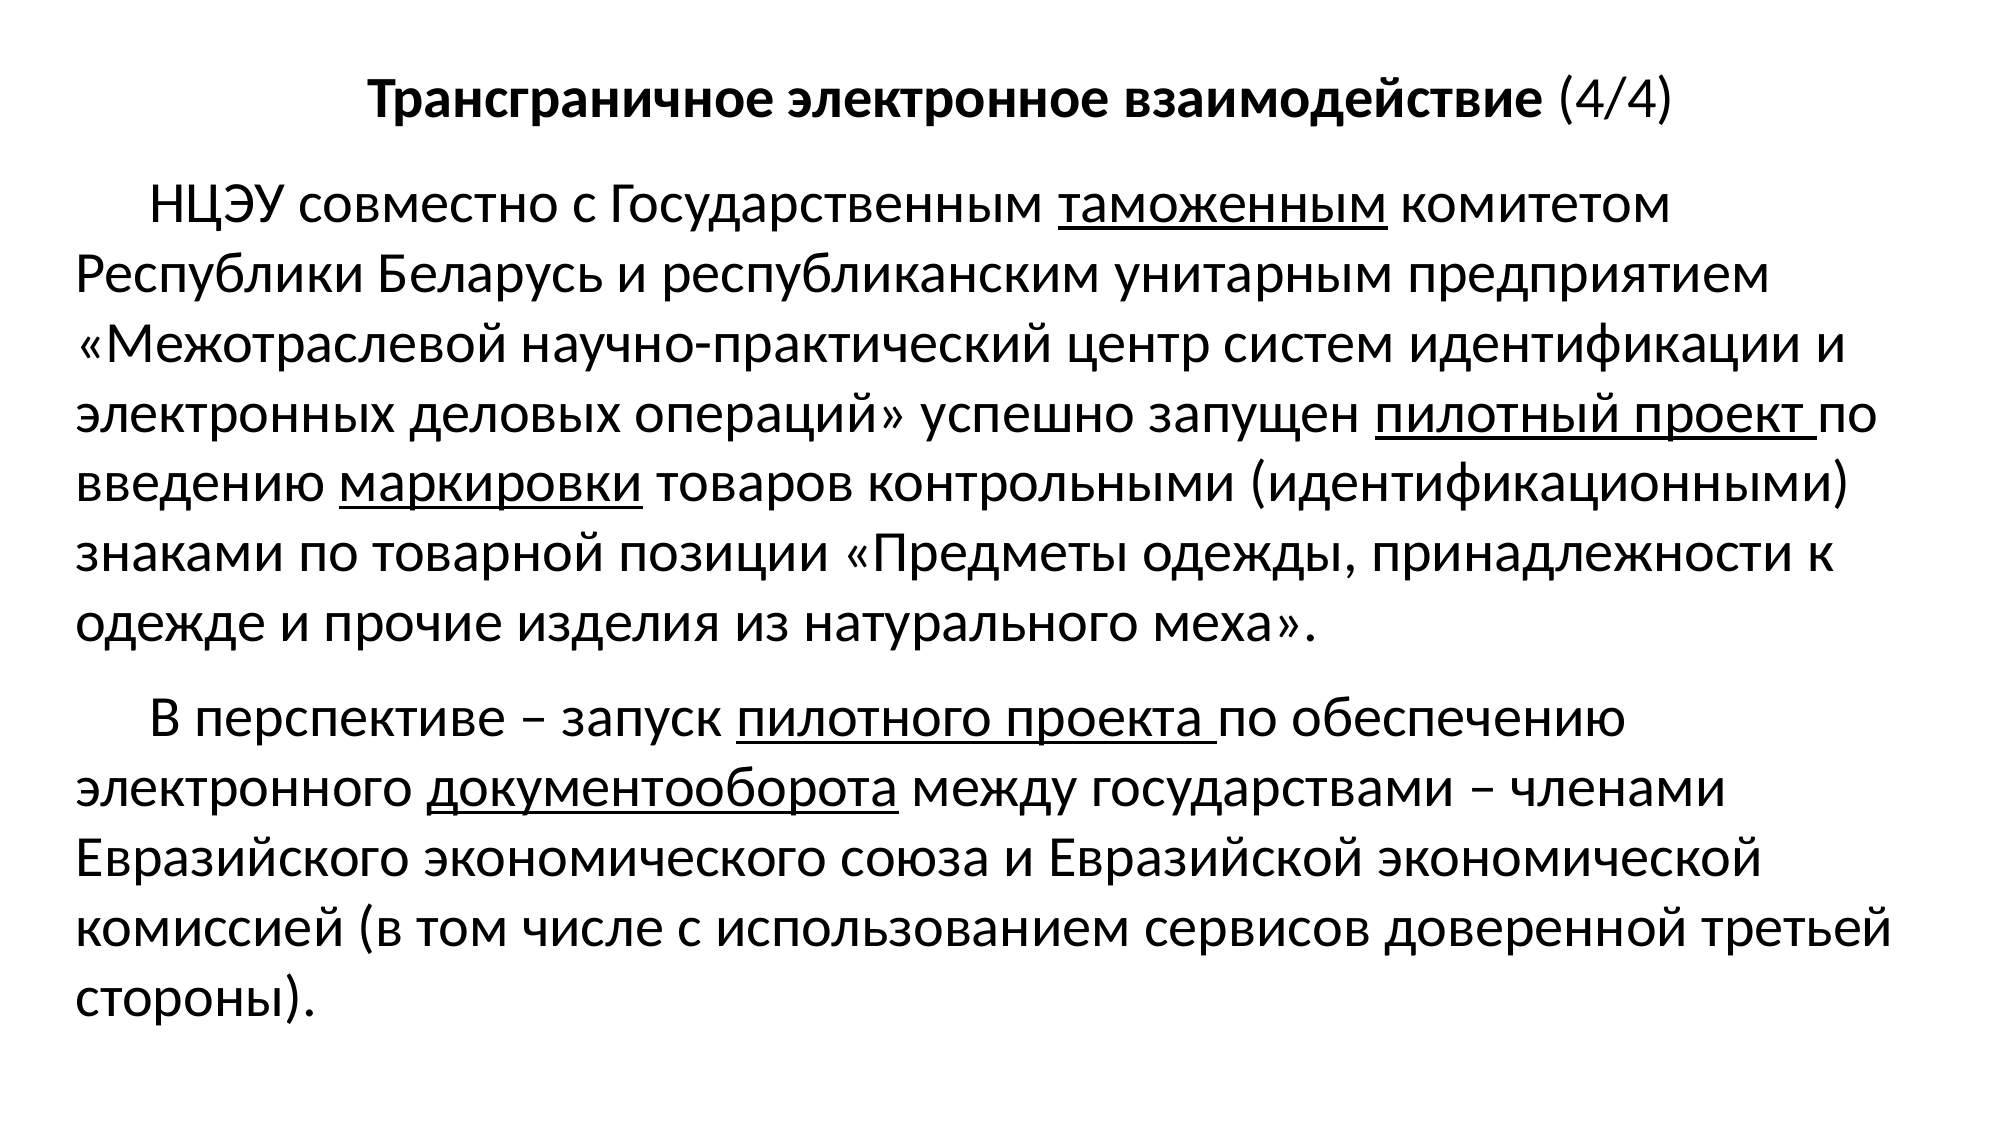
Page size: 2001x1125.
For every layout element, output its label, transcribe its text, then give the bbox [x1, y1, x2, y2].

text_box Трансграничное электронное взаимодействие (4/4) НЦЭУ совместно с Государственным таможенным комитетом Республики Беларусь и республиканским унитарным предприятием «Межотраслевой научно-практический центр систем идентификации и электронных деловых операций» успешно запущен пилотный проект по введению маркировки товаров контрольными (идентификационными) знаками по товарной позиции «Предметы одежды, принадлежности к одежде и прочие изделия из натурального меха». В перспективе – запуск пилотного проекта по обеспечению электронного документооборота между государствами – членами Евразийского экономического союза и Евразийской экономической комиссией (в том числе с использованием сервисов доверенной третьей стороны). [60, 51, 1966, 1125]
